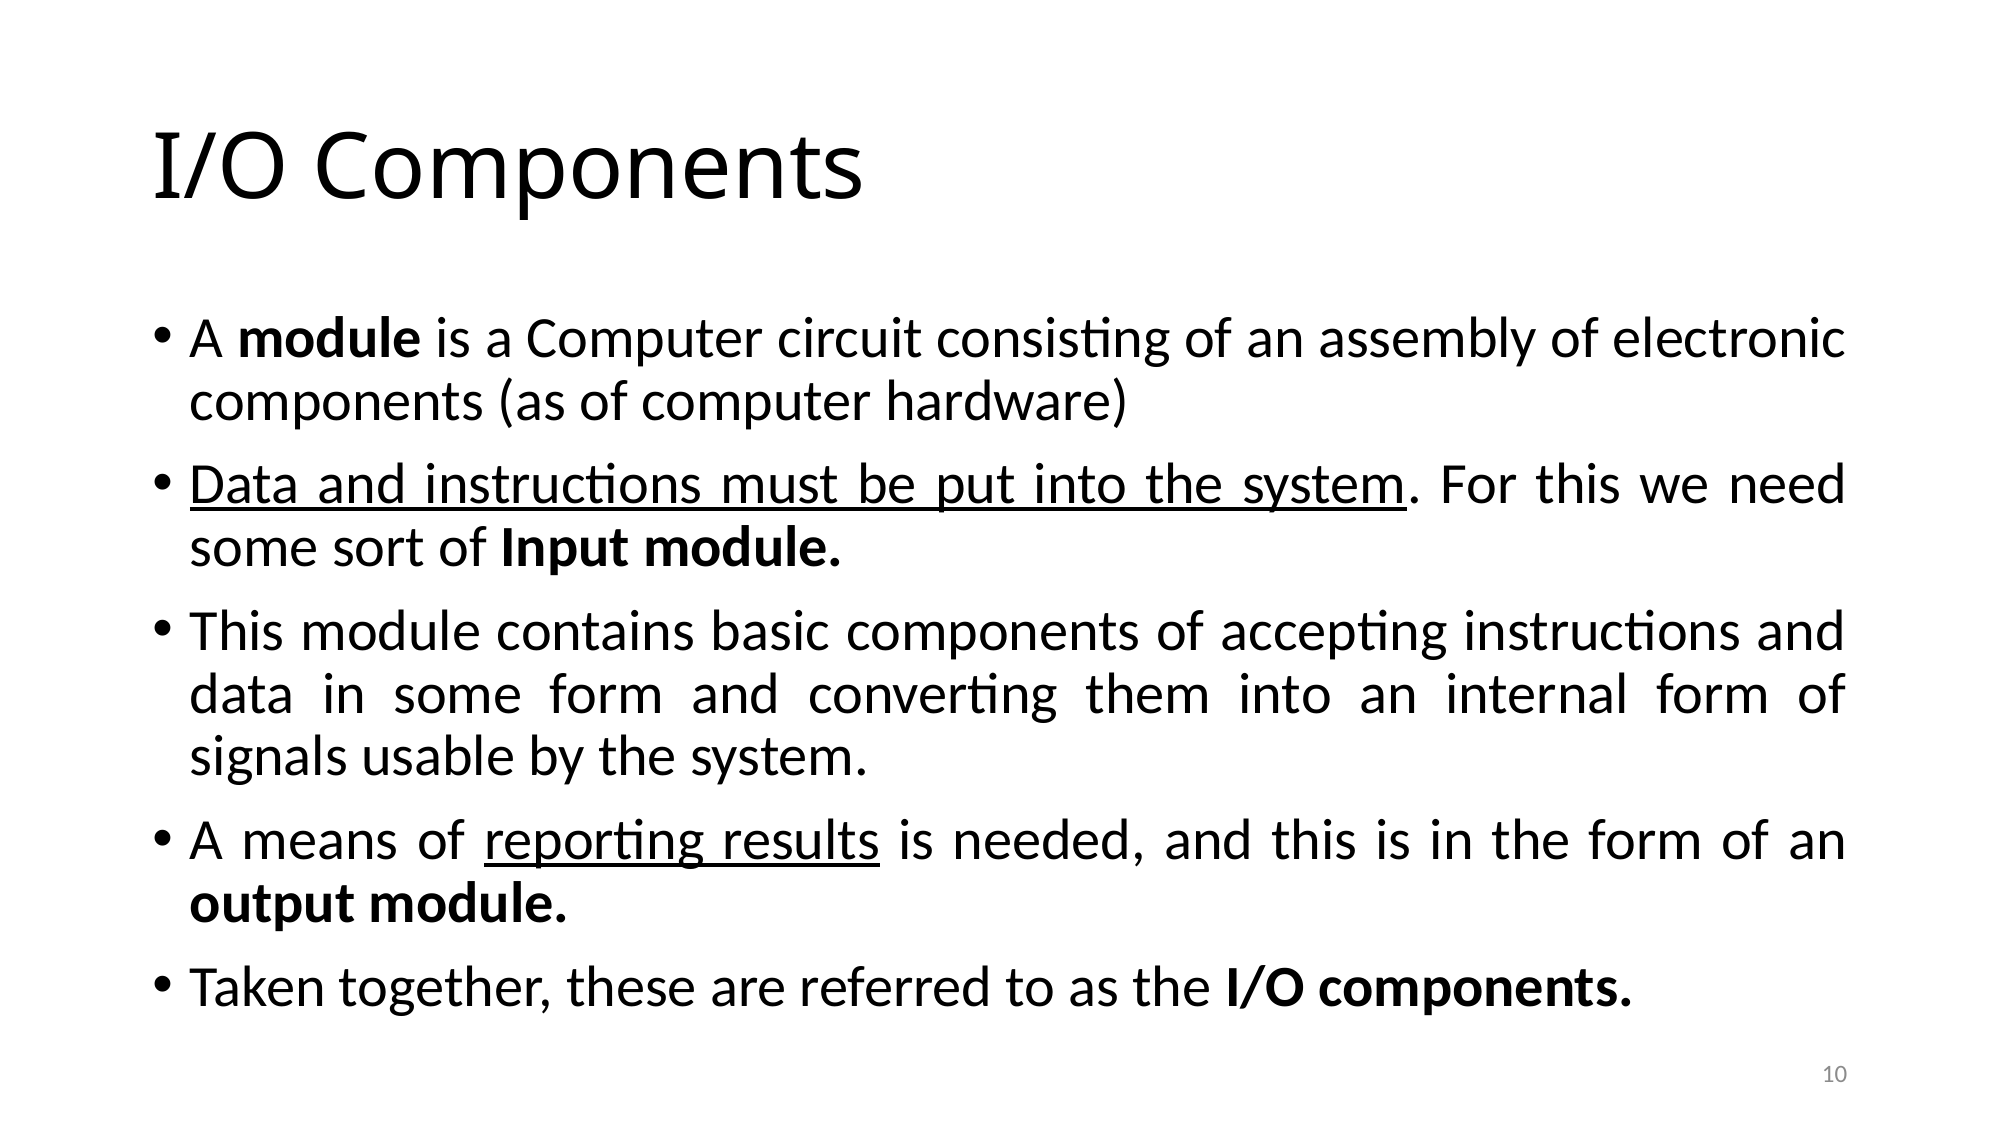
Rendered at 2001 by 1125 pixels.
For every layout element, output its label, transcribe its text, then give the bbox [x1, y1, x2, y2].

slide_number 10 [1412, 1042, 1863, 1103]
title I/O Components [137, 59, 1863, 278]
list A module is a Computer circuit consisting of an assembly of electronic components (as of computer hardware) Data and instructions must be put into the system. For this we need some sort of Input module. This module contains basic components of accepting instructions and data in some form and converting them into an internal form of signals usable by the system. A means of reporting results is needed, and this is in the form of an output module. Taken together, these are referred to as the I/O components. [137, 299, 1863, 1062]
